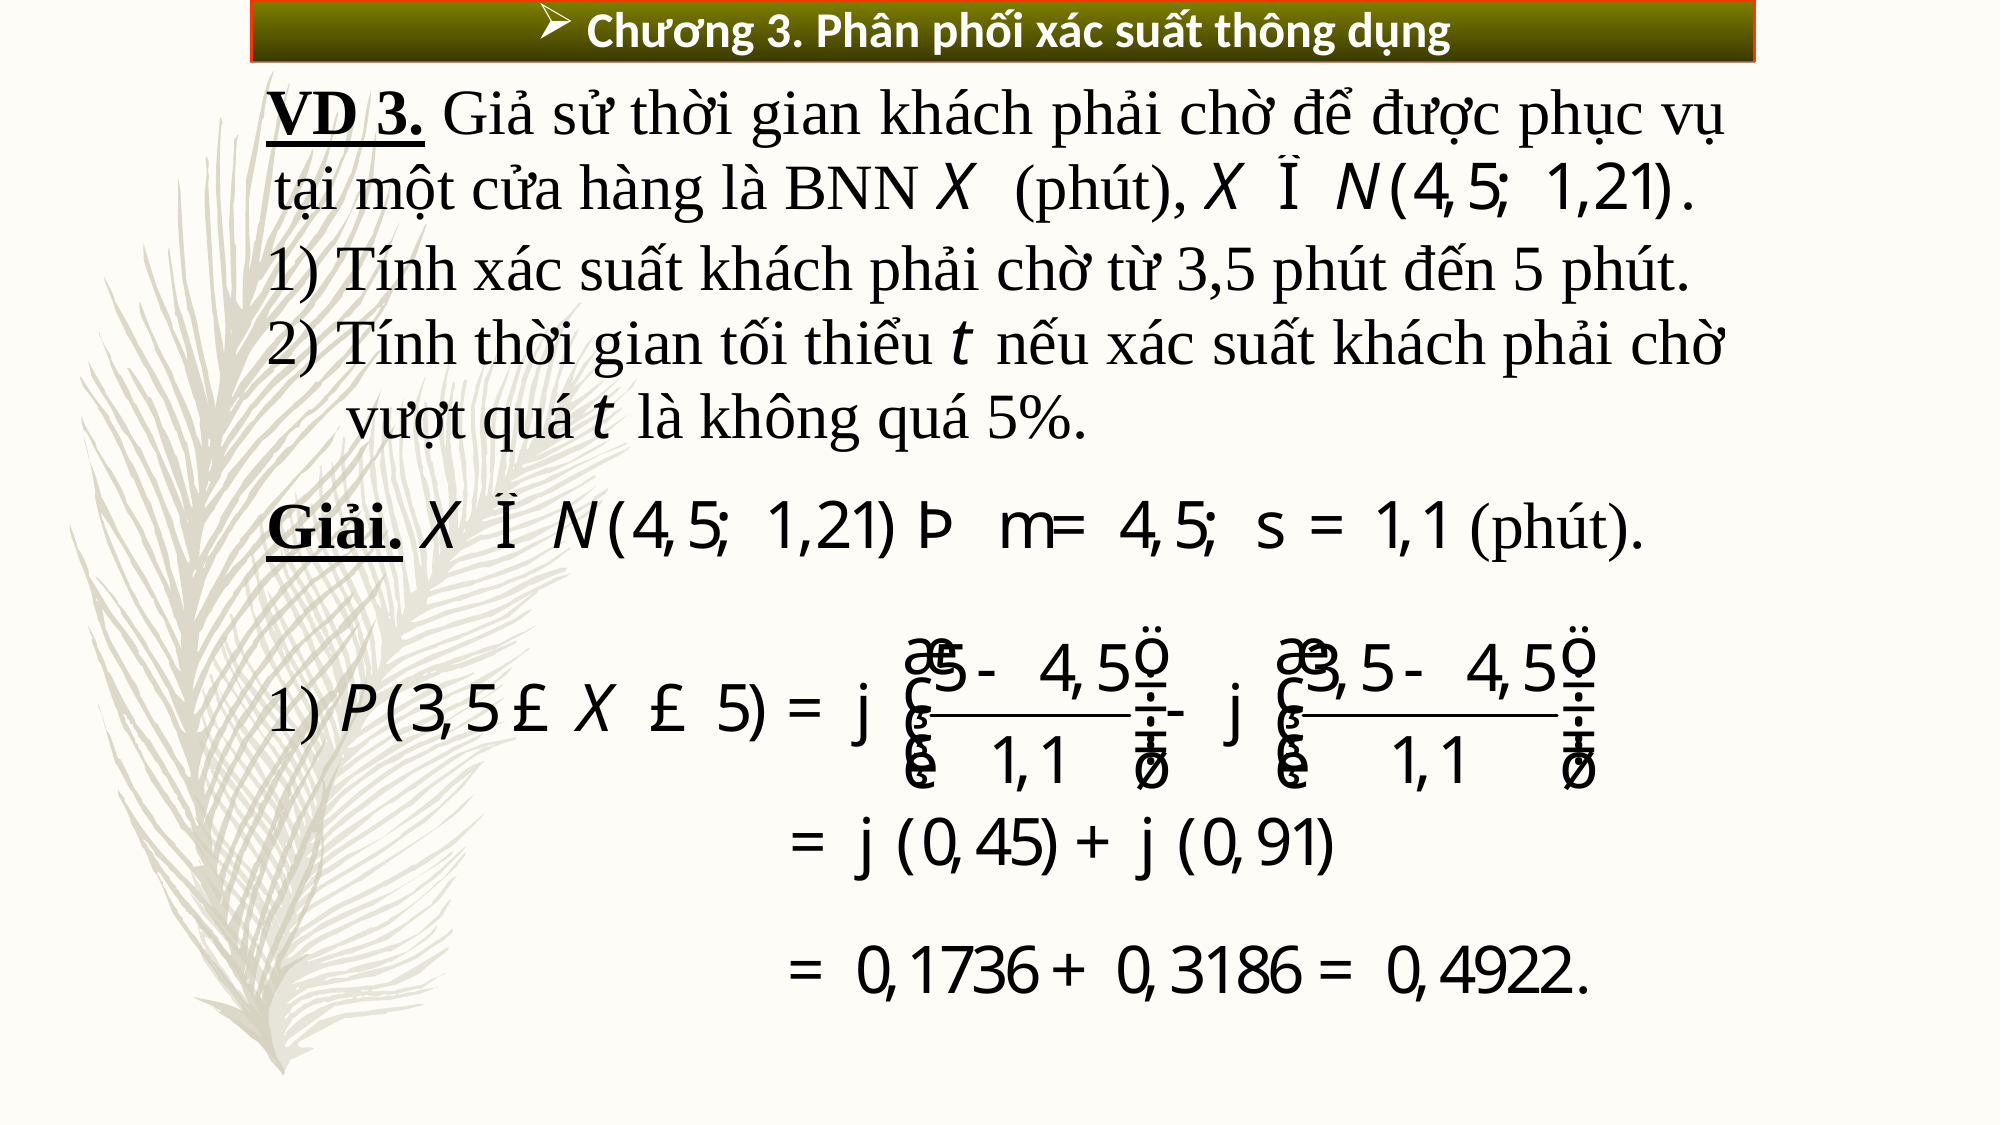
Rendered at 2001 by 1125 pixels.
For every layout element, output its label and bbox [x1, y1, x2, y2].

picture [249, 619, 1751, 888]
picture [249, 74, 1726, 454]
picture [249, 931, 1751, 1013]
picture [249, 487, 1751, 591]
text_box [249, 0, 1757, 63]
